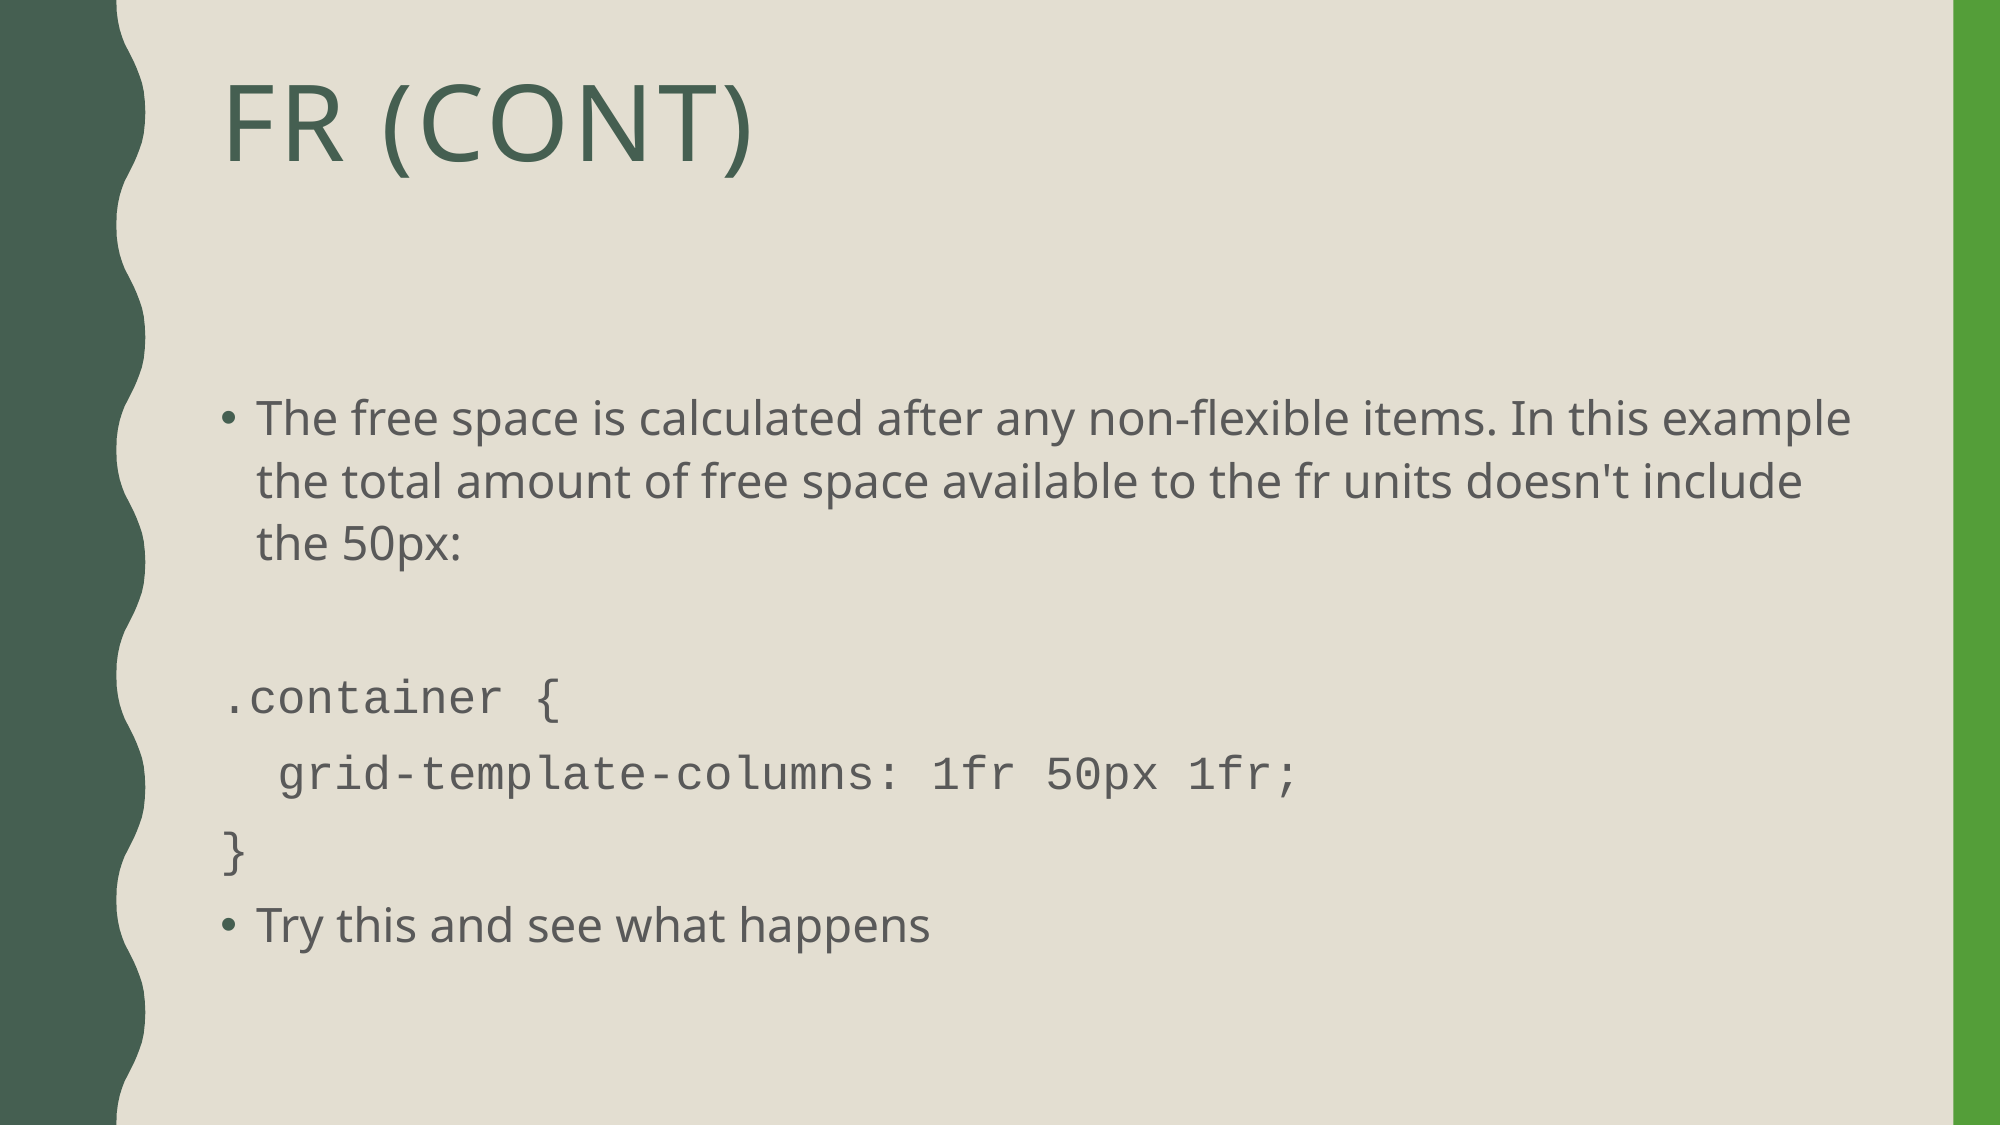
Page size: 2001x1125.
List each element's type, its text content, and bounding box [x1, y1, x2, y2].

list The free space is calculated after any non-flexible items. In this example the total amount of free space available to the fr units doesn't include the 50px: .container { grid-template-columns: 1fr 50px 1fr; } Try this and see what happens [205, 375, 1875, 965]
title FR (Cont) [205, 62, 1875, 308]
